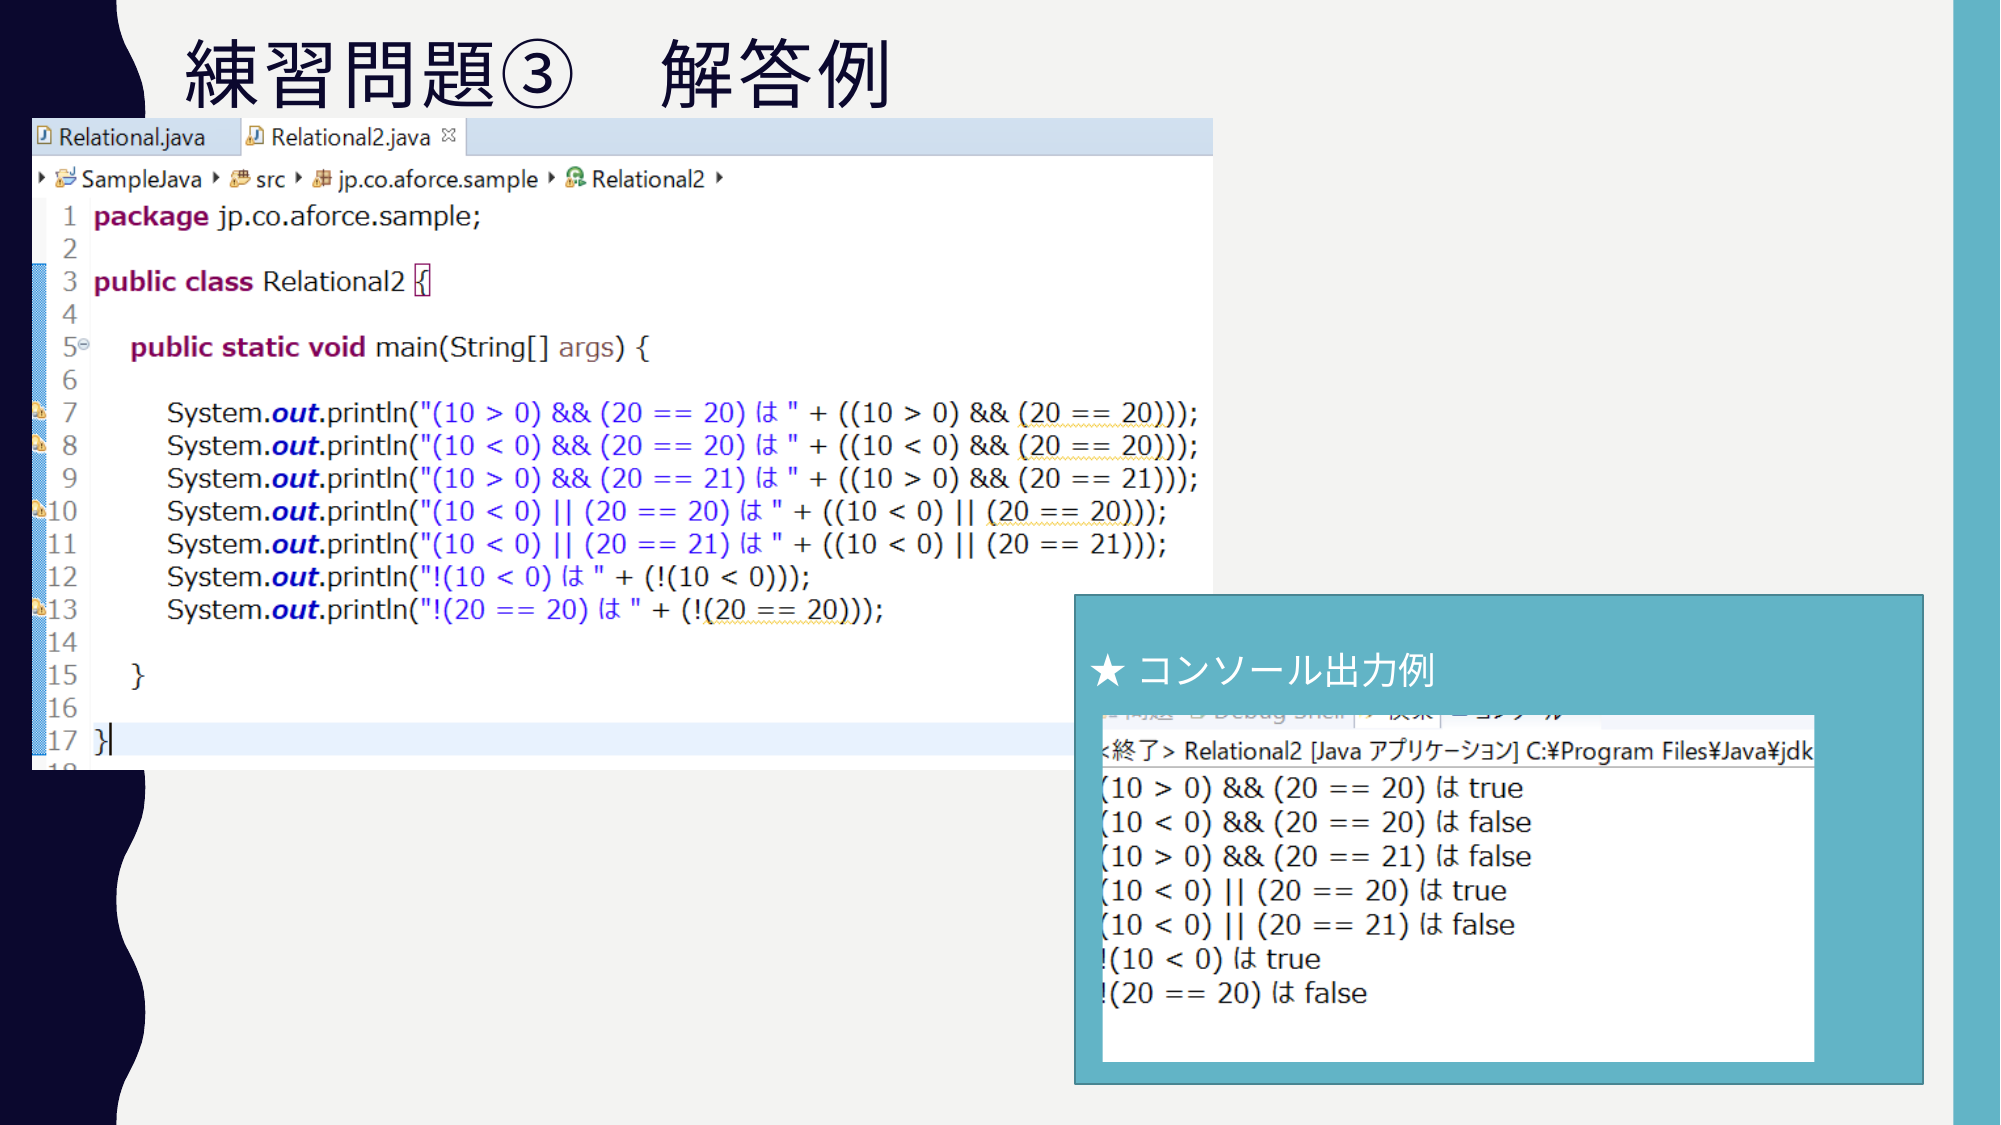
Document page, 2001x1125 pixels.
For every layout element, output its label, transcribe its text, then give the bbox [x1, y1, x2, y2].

picture [32, 118, 1815, 1062]
title 練習問題③ 解答例 [169, 30, 1013, 118]
text_box ★コンソール出力例 [1074, 594, 1924, 1085]
